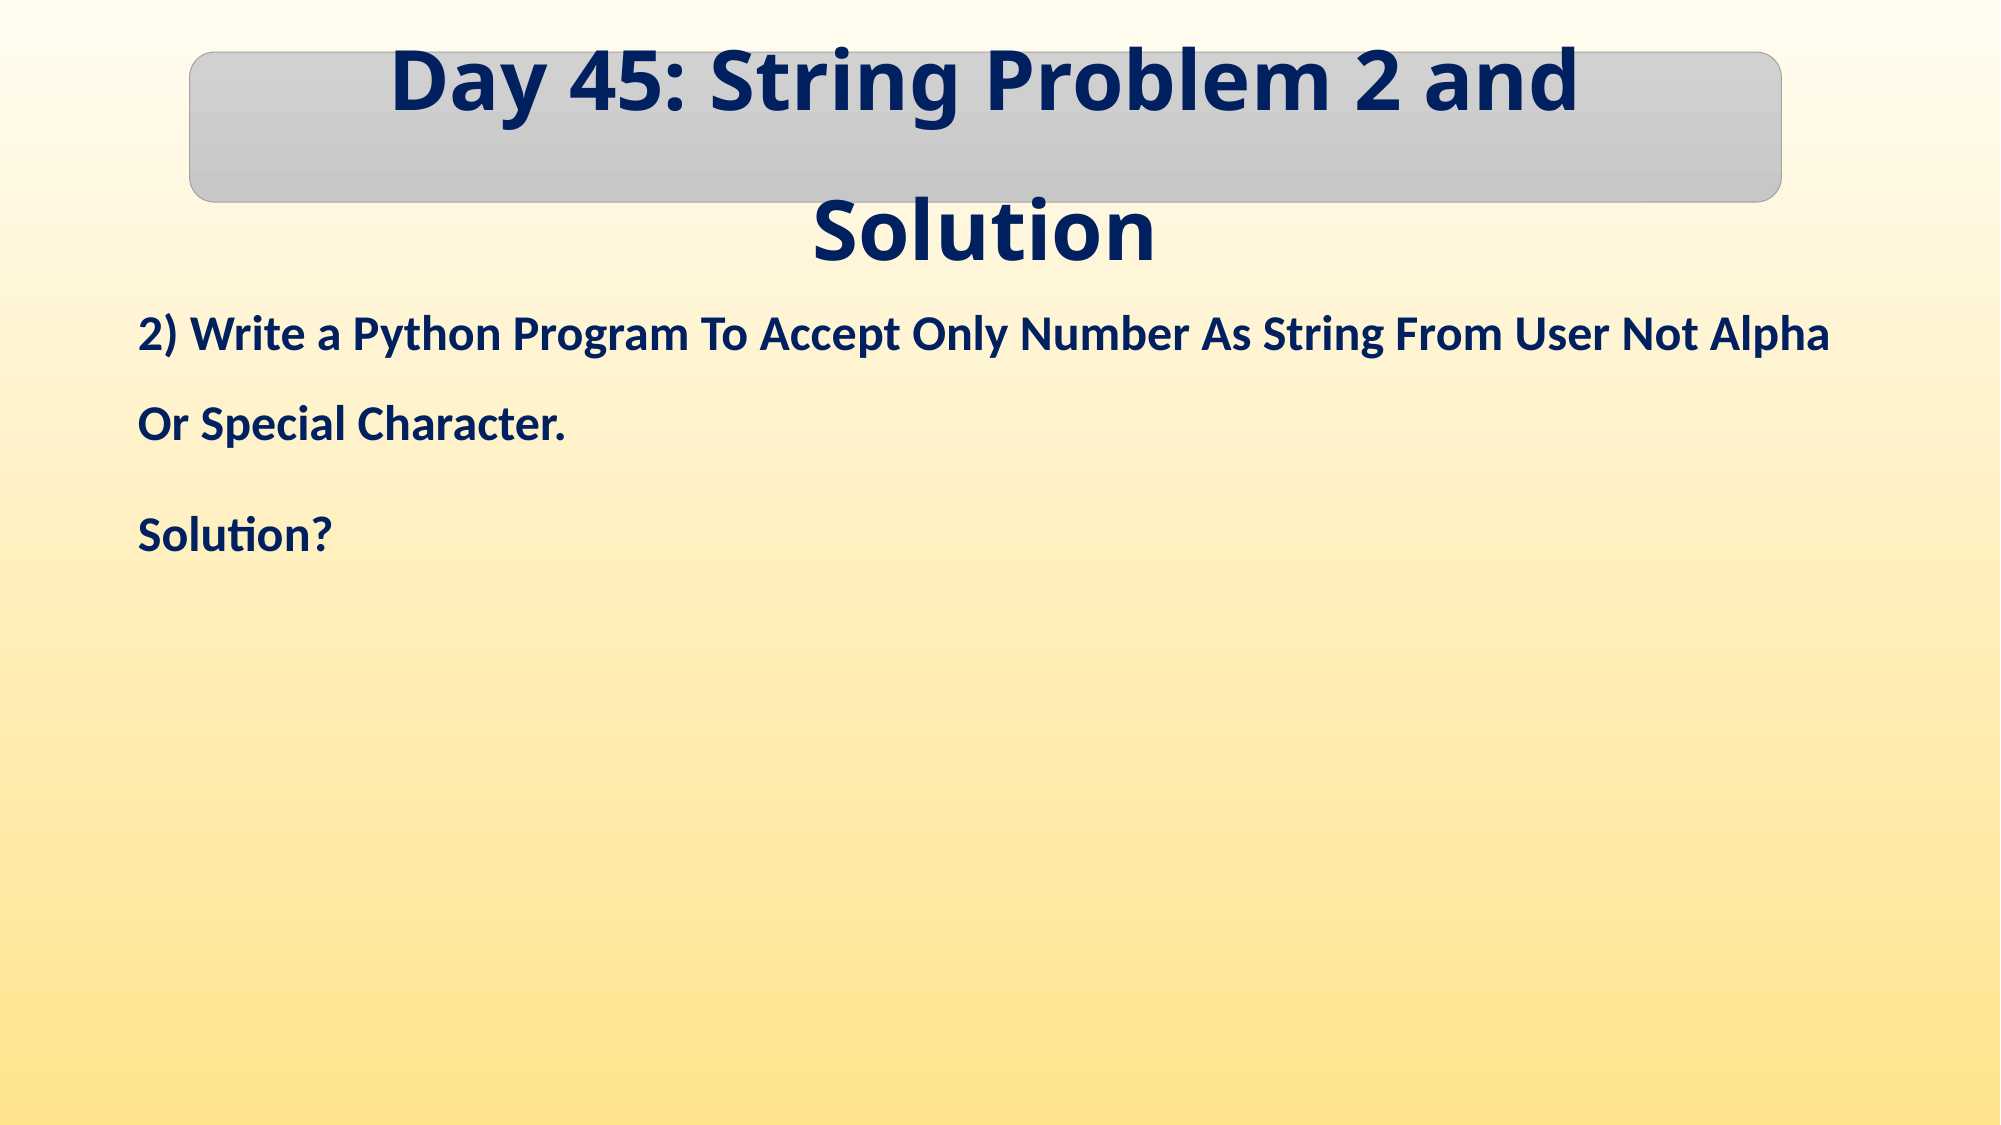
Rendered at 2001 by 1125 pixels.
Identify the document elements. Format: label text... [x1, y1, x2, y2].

list 2) Write a Python Program To Accept Only Number As String From User Not Alpha Or Special Character. Solution? [122, 263, 1848, 1090]
text_box Day 45: String Problem 2 and Solution [189, 51, 1782, 203]
